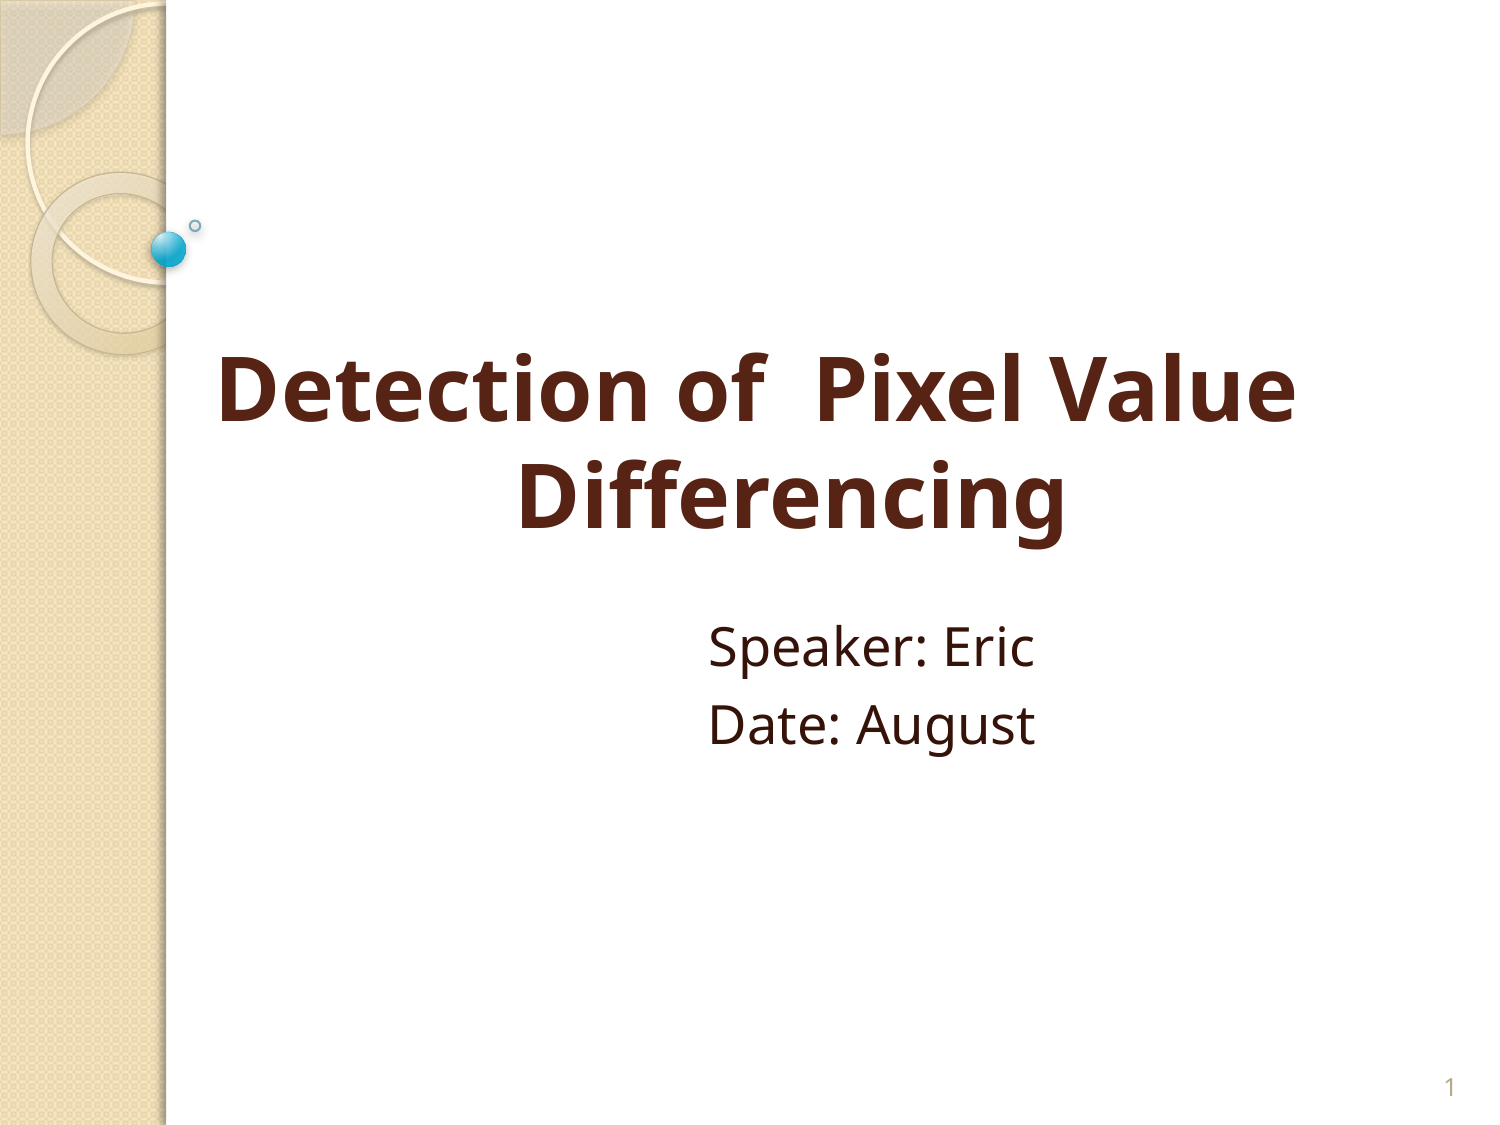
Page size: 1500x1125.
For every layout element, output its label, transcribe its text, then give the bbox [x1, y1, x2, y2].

title Detection of Pixel Value Differencing [200, 312, 1415, 554]
subtitle Speaker: Eric Date: August [262, 612, 1478, 900]
slide_number 1 [1413, 1034, 1488, 1113]
